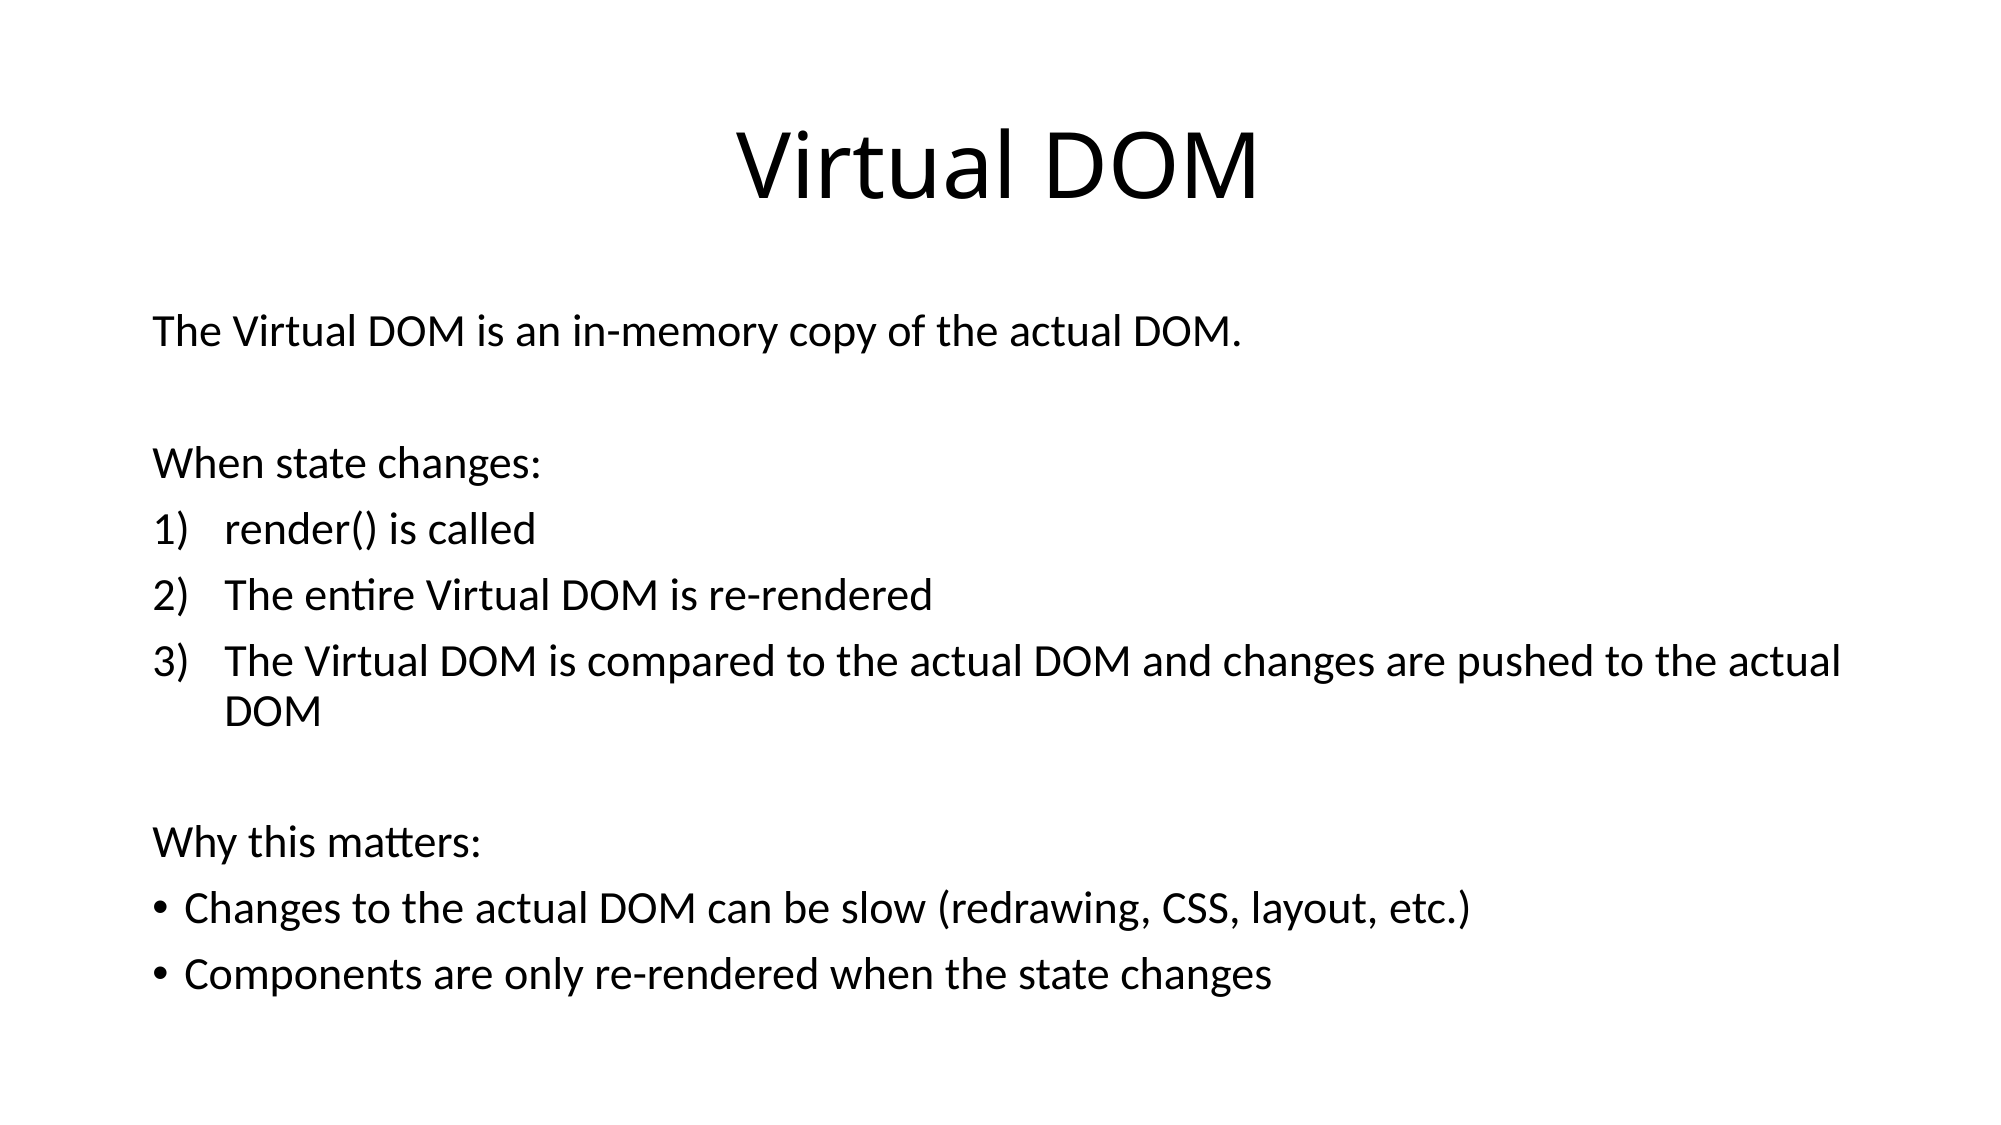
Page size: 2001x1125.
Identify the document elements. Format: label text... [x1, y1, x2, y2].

title Virtual DOM [137, 59, 1863, 278]
list The Virtual DOM is an in-memory copy of the actual DOM. When state changes: render() is called The entire Virtual DOM is re-rendered The Virtual DOM is compared to the actual DOM and changes are pushed to the actual DOM Why this matters: Changes to the actual DOM can be slow (redrawing, CSS, layout, etc.) Components are only re-rendered when the state changes [137, 299, 1863, 1014]
